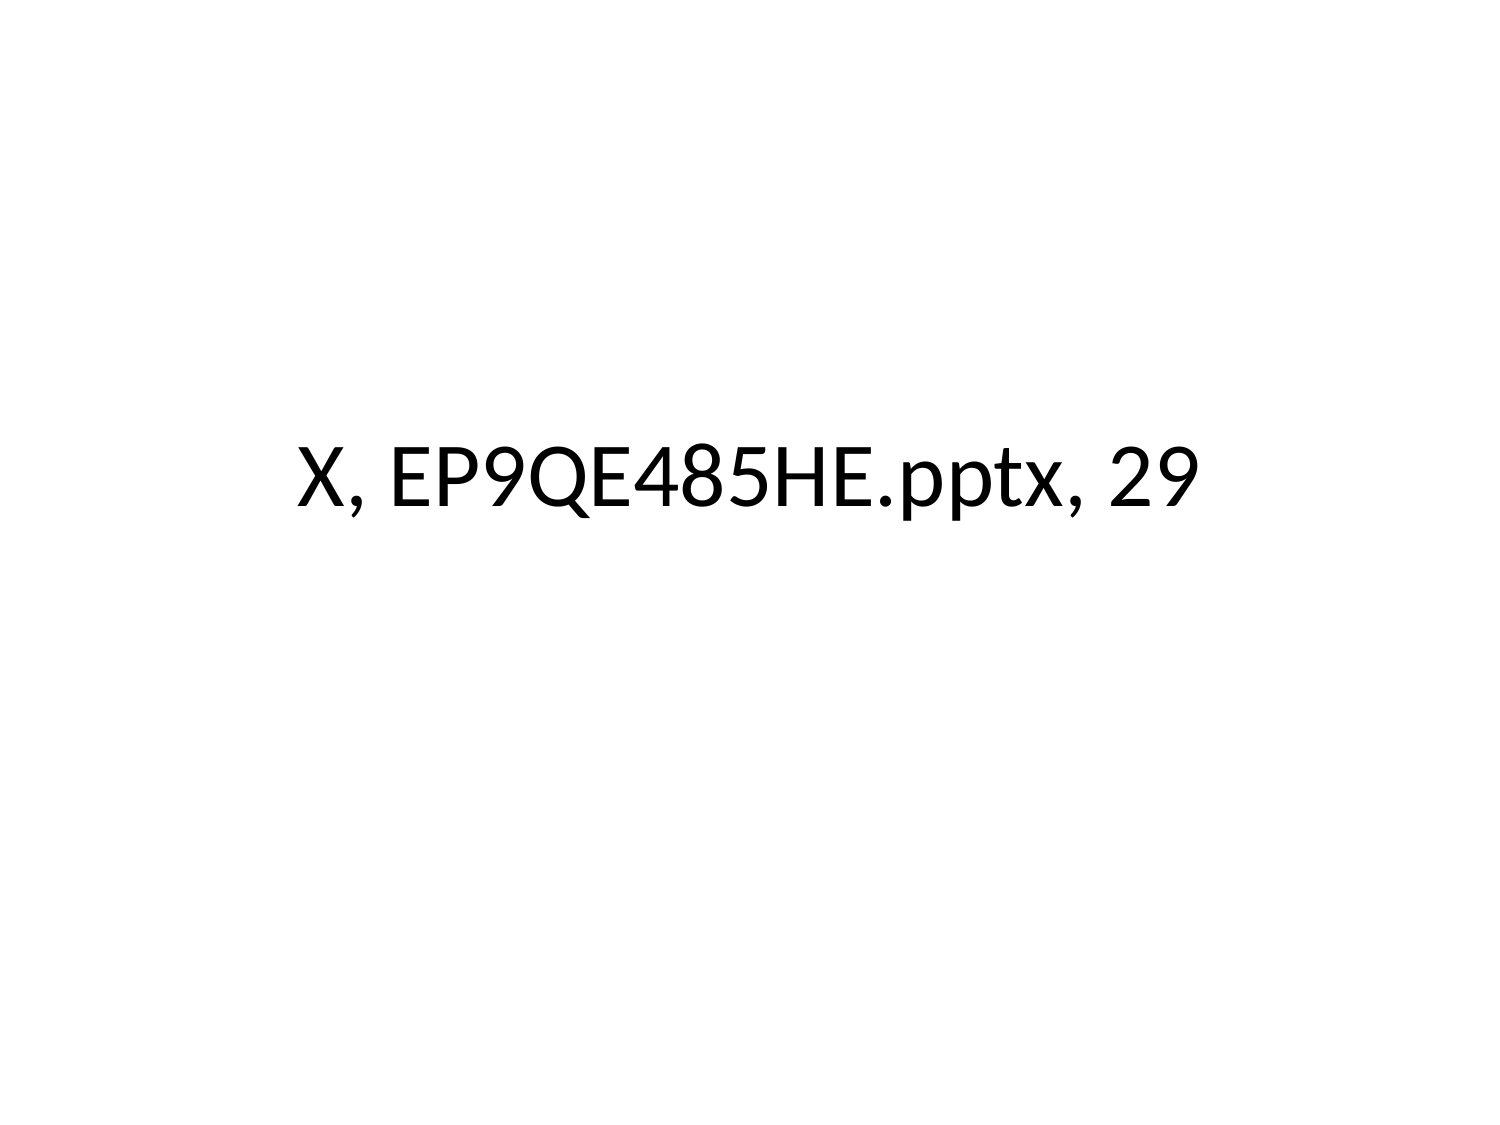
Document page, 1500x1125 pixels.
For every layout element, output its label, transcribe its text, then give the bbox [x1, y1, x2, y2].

title X, EP9QE485HE.pptx, 29 [112, 349, 1388, 591]
